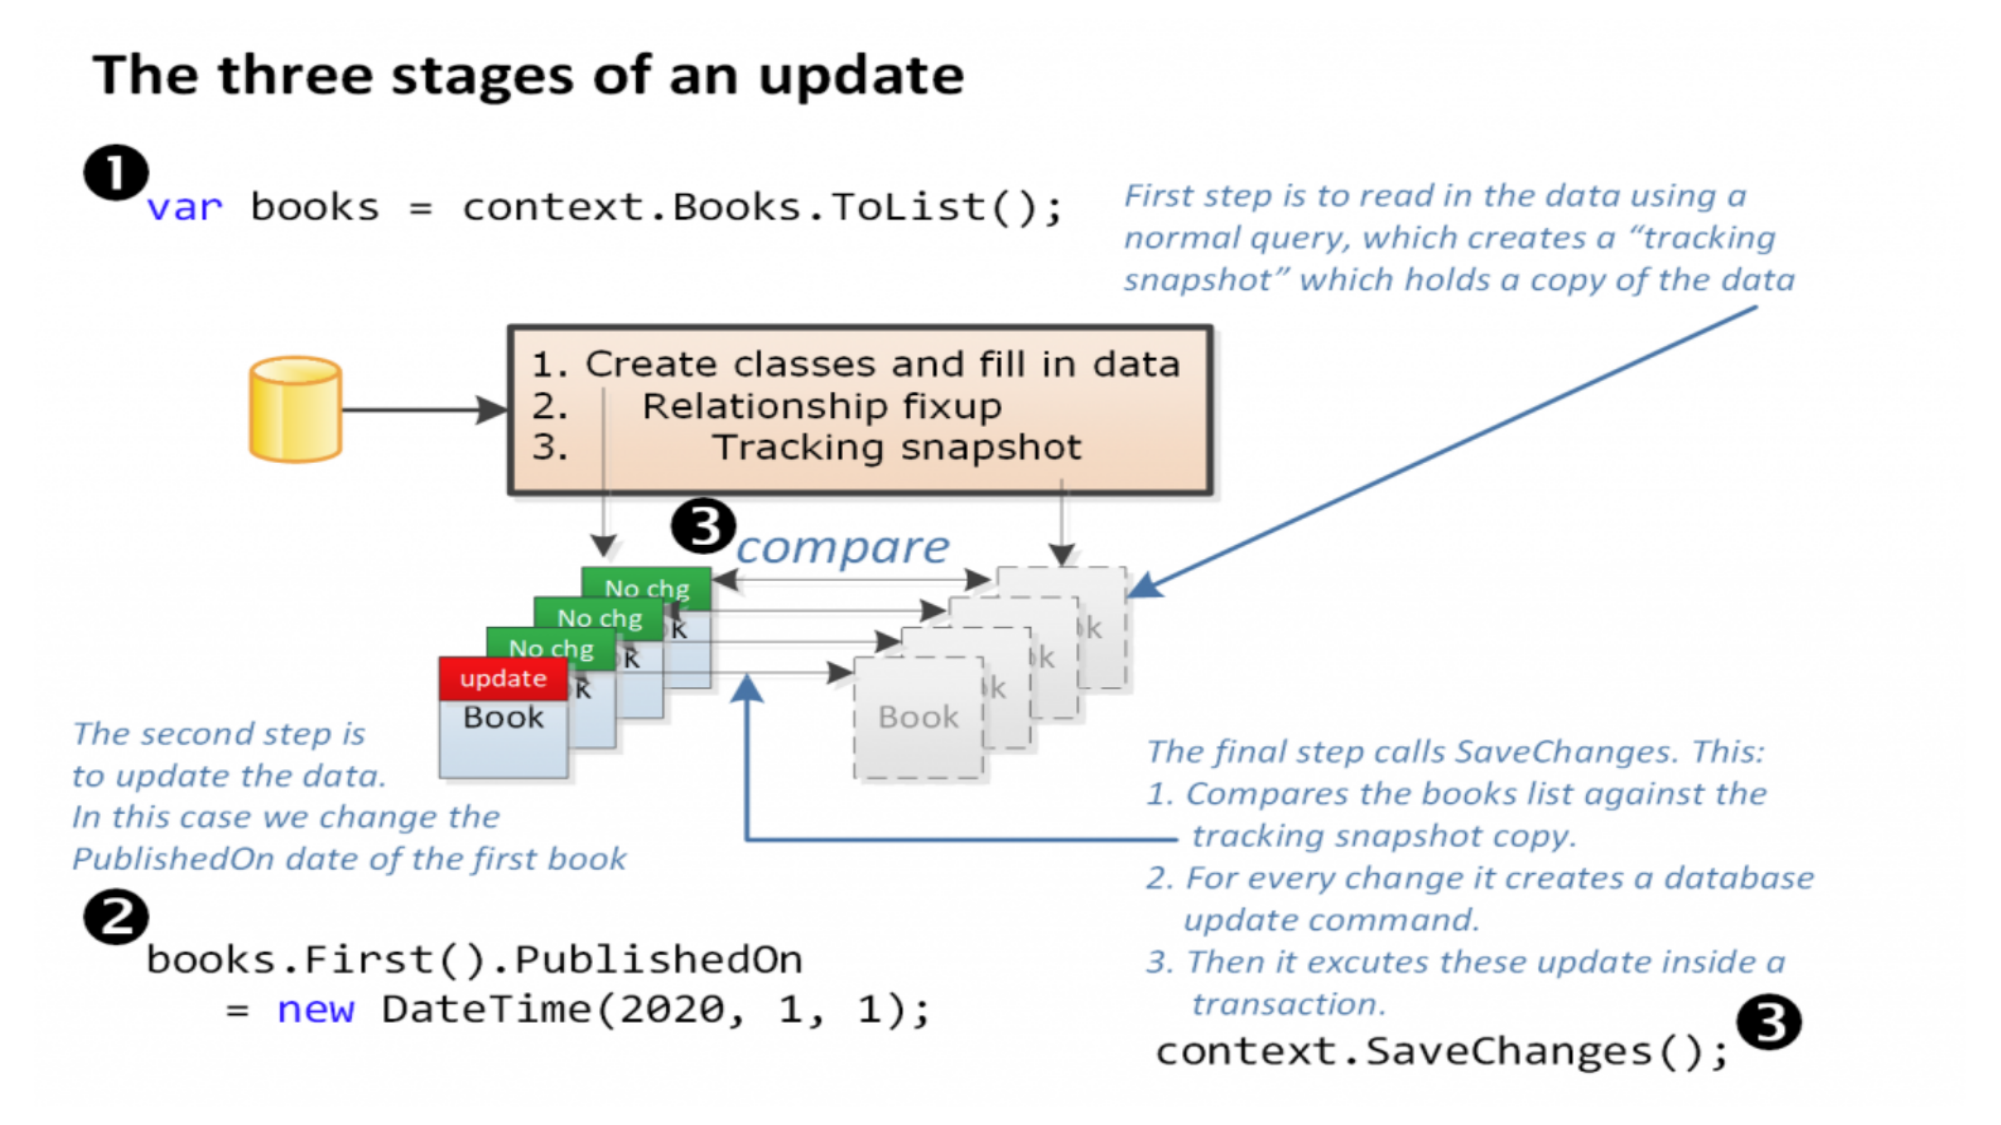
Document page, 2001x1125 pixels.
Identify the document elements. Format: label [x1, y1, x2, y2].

list [34, 17, 1966, 1108]
